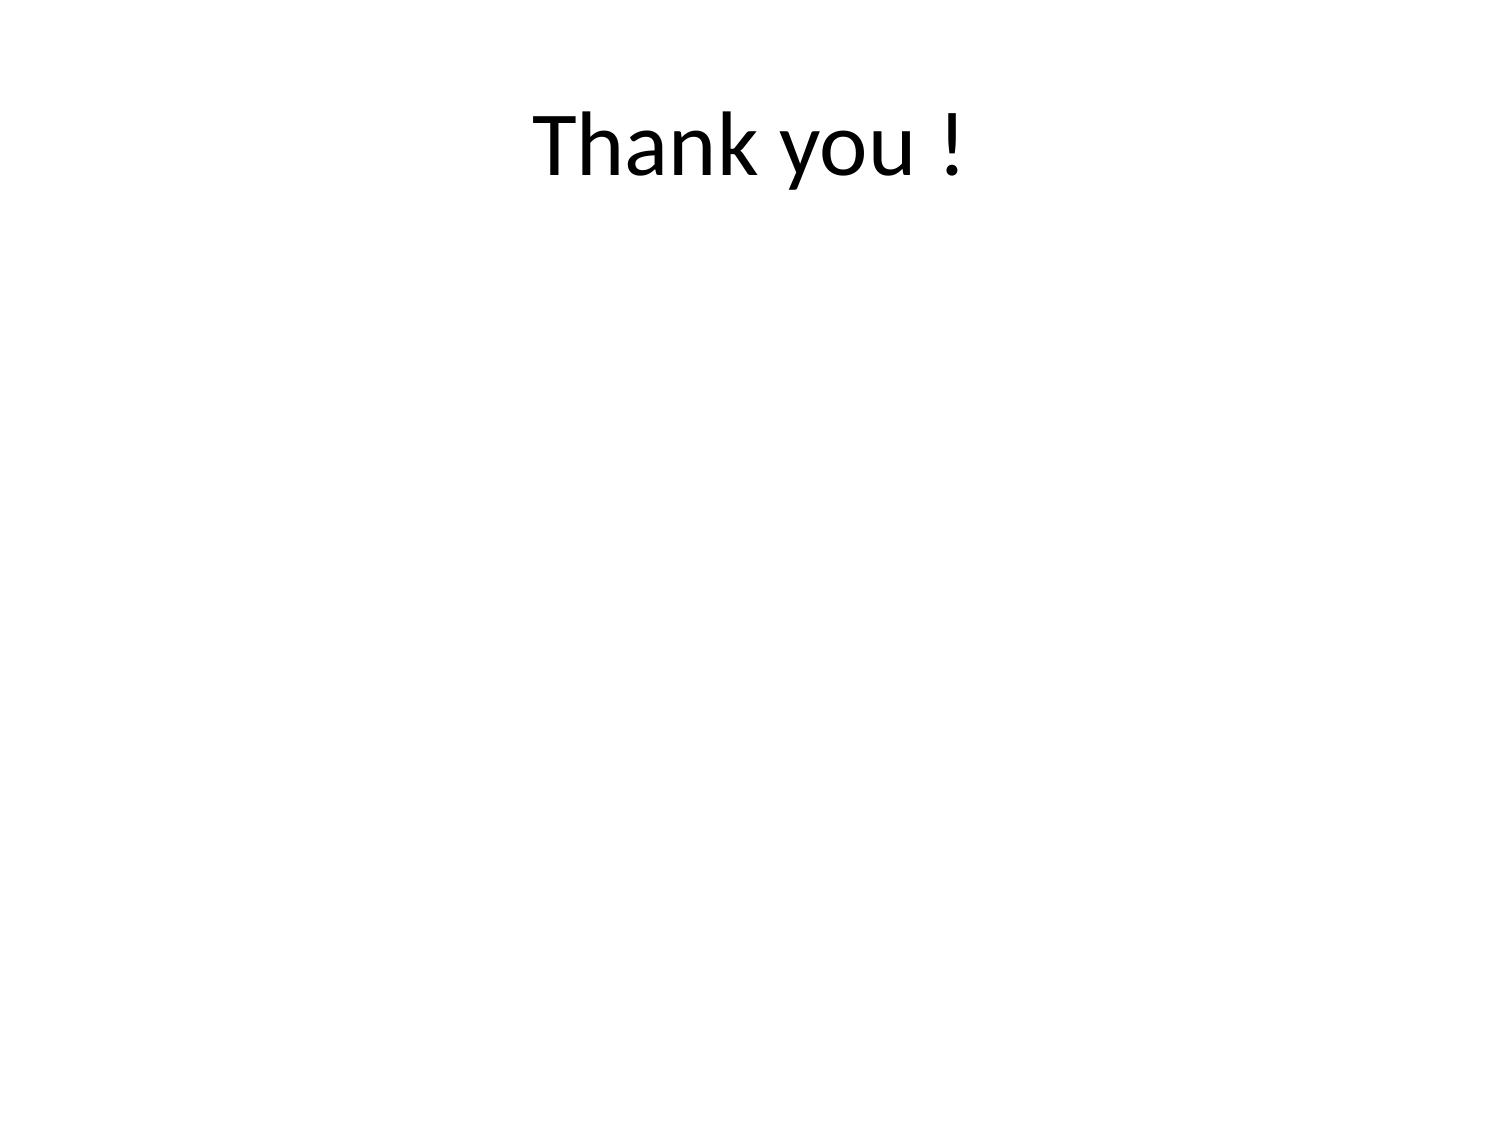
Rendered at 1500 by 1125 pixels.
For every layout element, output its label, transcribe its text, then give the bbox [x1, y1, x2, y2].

title Thank you ! [75, 45, 1425, 233]
